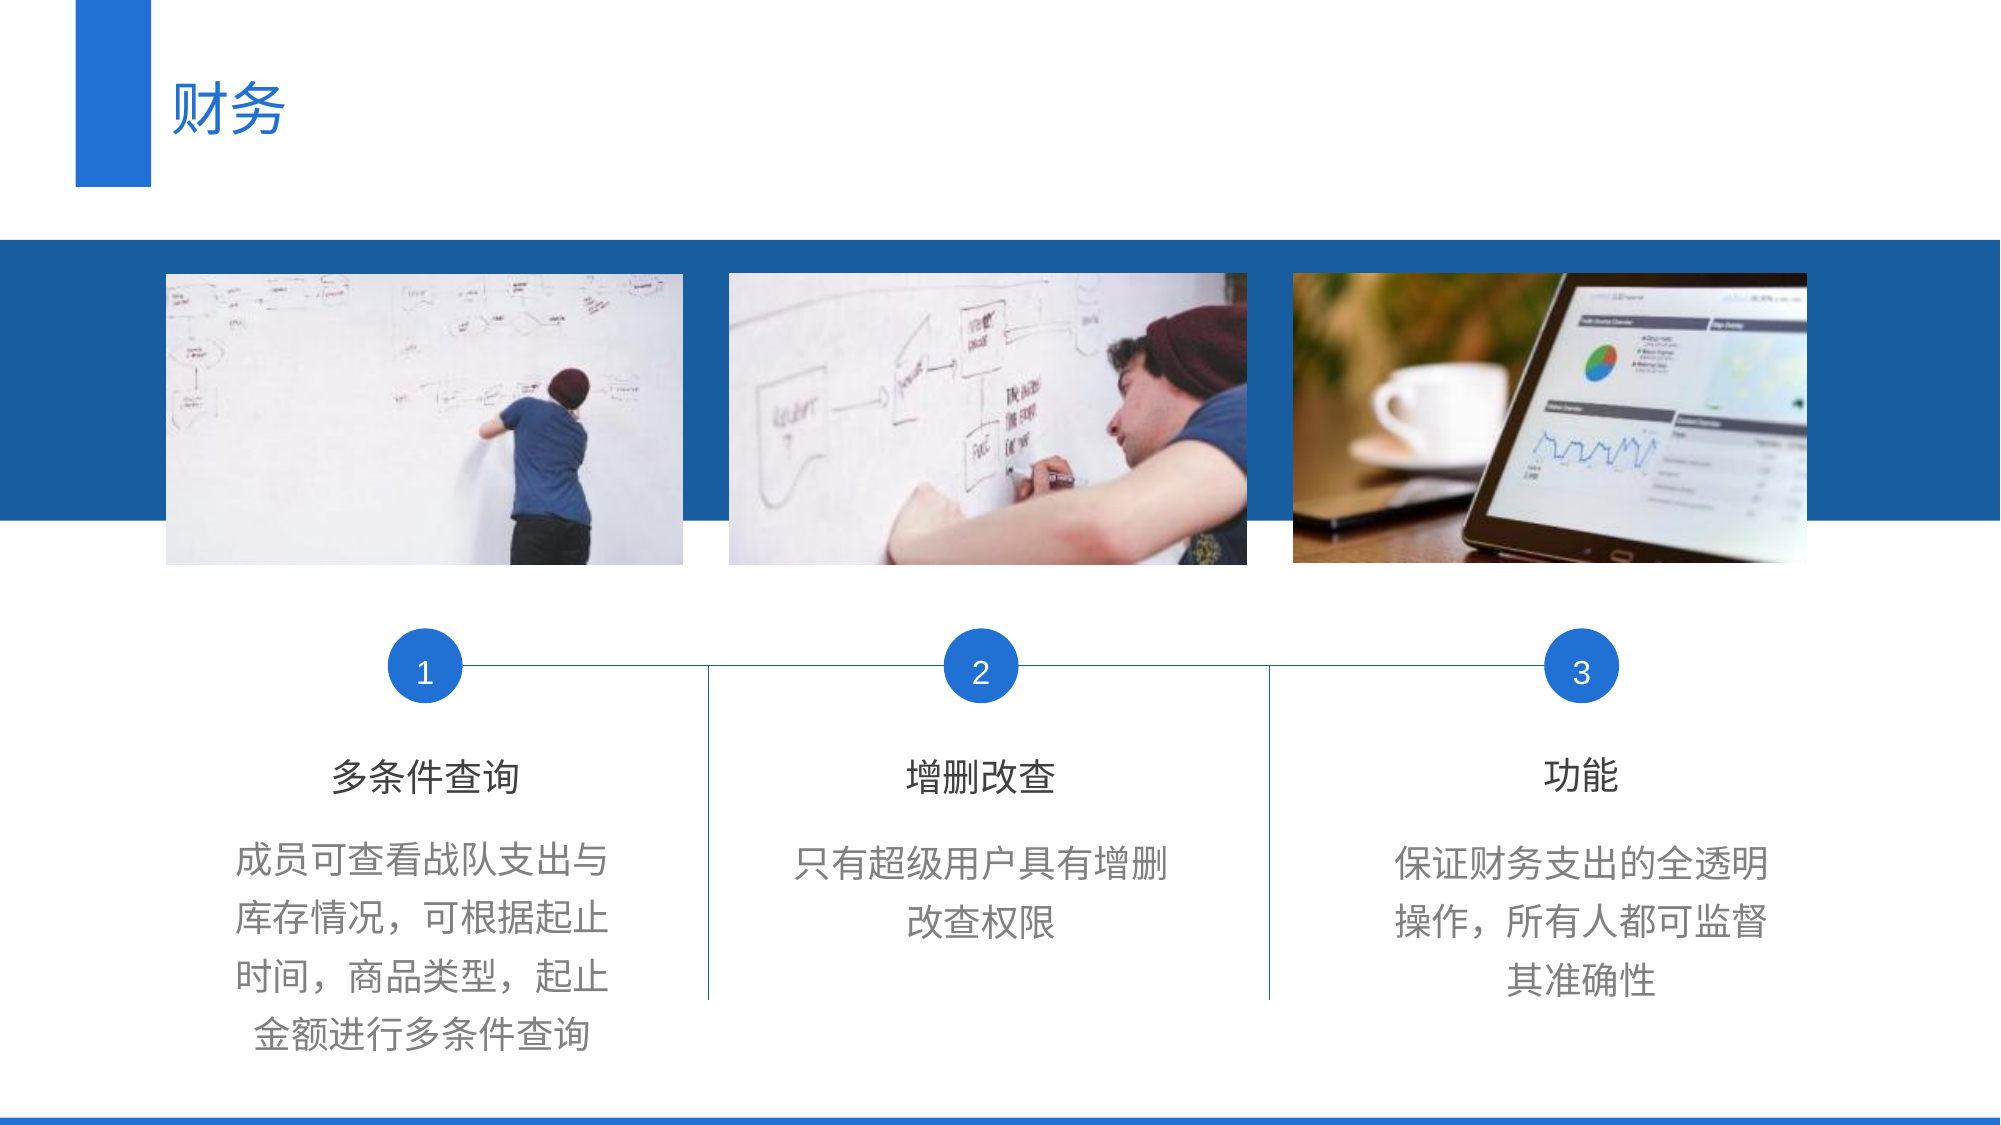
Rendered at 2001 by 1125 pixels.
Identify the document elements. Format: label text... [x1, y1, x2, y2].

text_box 功能 [1365, 730, 1798, 805]
text_box 增删改查 [765, 732, 1198, 807]
text_box [0, 239, 2000, 522]
picture [729, 273, 1247, 565]
text_box 2 [942, 666, 1020, 705]
picture [1293, 273, 1807, 563]
text_box 多条件查询 [209, 732, 642, 807]
text_box [75, 0, 152, 188]
text_box 2 [942, 627, 1020, 665]
picture [166, 274, 683, 565]
text_box 只有超级用户具有增删改查权限 [765, 819, 1198, 1045]
text_box 保证财务支出的全透明操作，所有人都可监督其准确性 [1365, 818, 1798, 1045]
text_box 财务 [156, 44, 760, 176]
text_box 1 [386, 627, 464, 705]
text_box 3 [1543, 627, 1621, 705]
text_box 成员可查看战队支出与库存情况，可根据起止时间，商品类型，起止金额进行多条件查询 [206, 814, 639, 1040]
